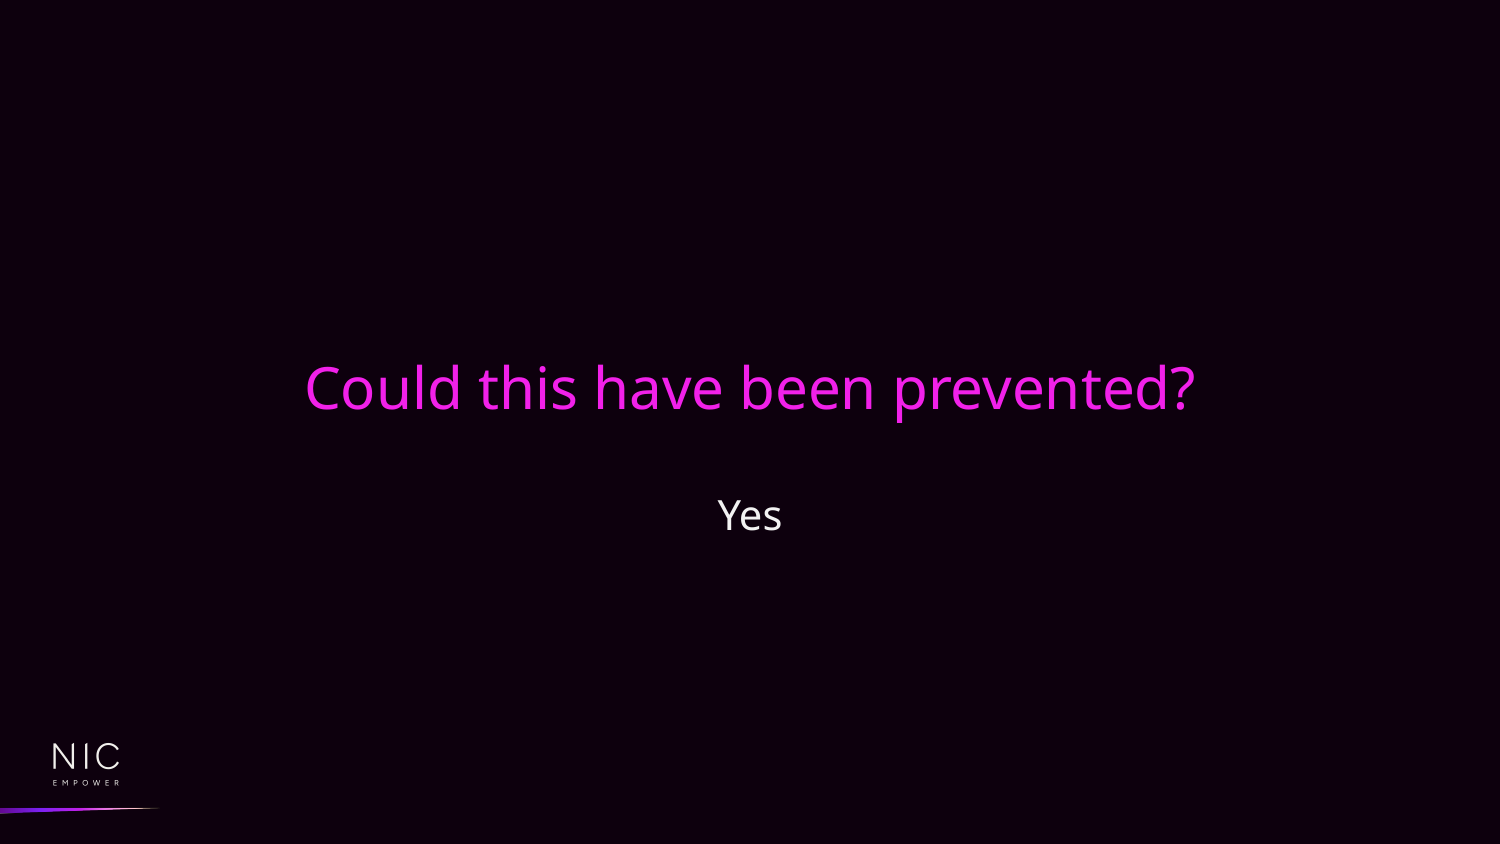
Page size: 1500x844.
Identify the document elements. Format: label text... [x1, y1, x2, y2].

title Could this have been prevented? [88, 327, 1412, 446]
picture [0, 740, 160, 816]
list Yes [88, 480, 1412, 552]
